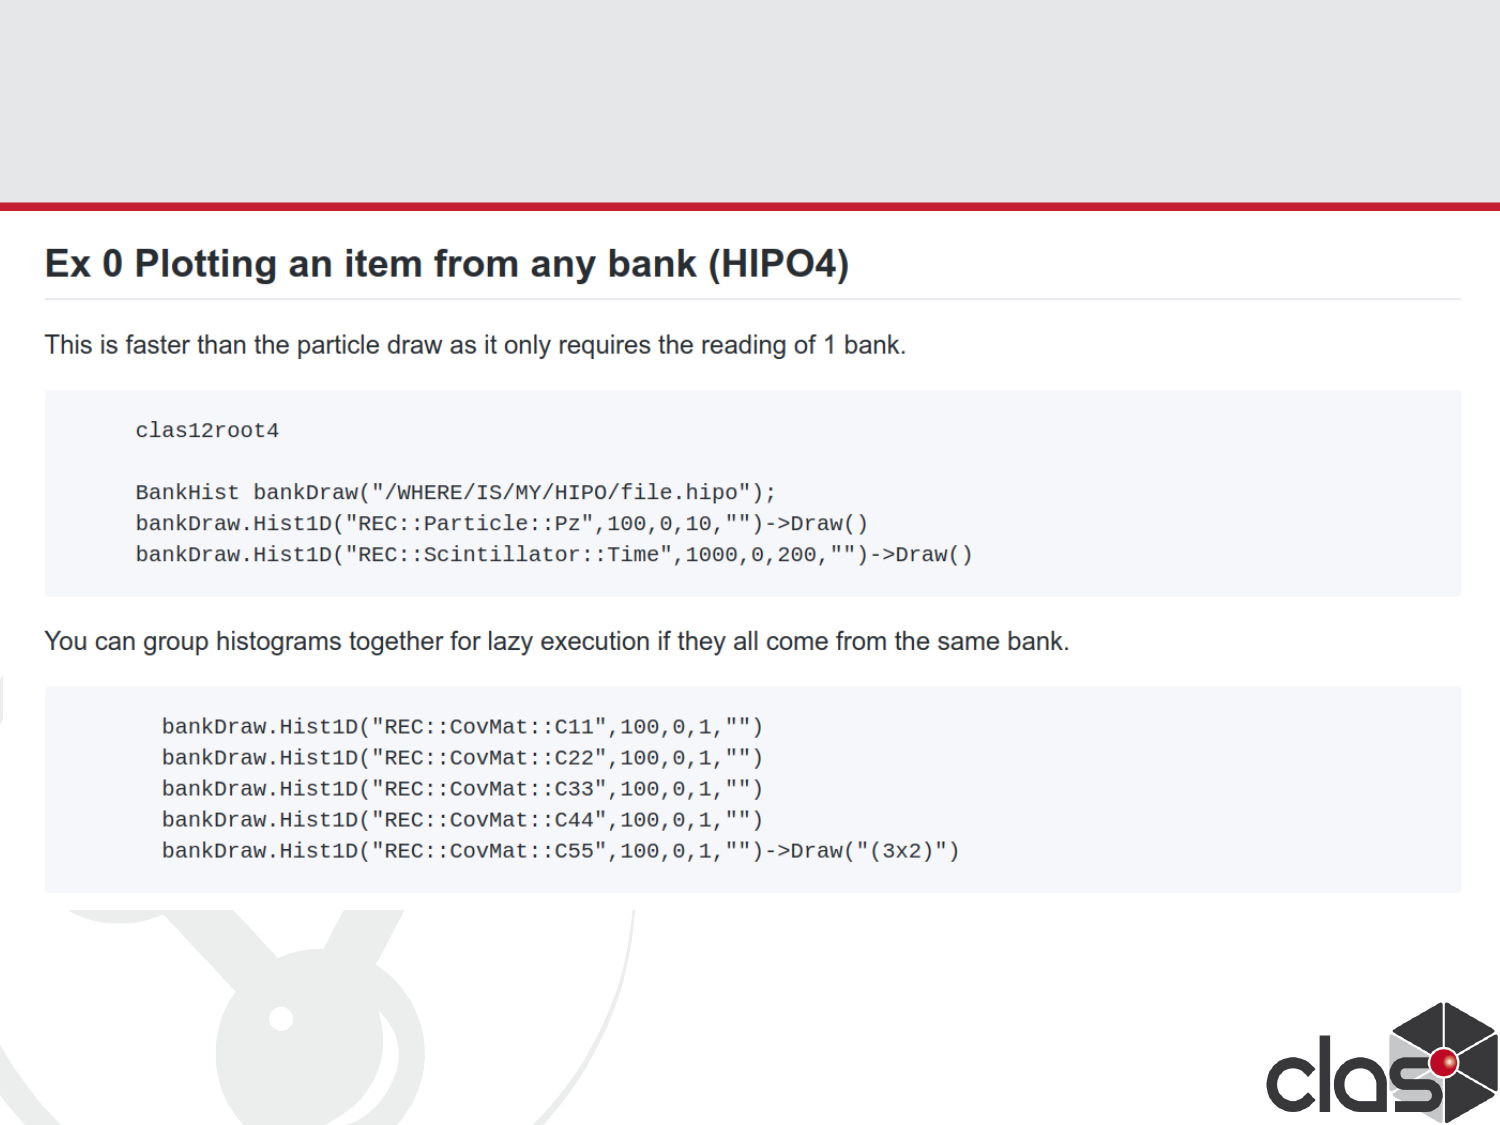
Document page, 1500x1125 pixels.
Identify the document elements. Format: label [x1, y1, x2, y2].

picture [0, 219, 1500, 1125]
picture [1266, 1000, 1500, 1125]
